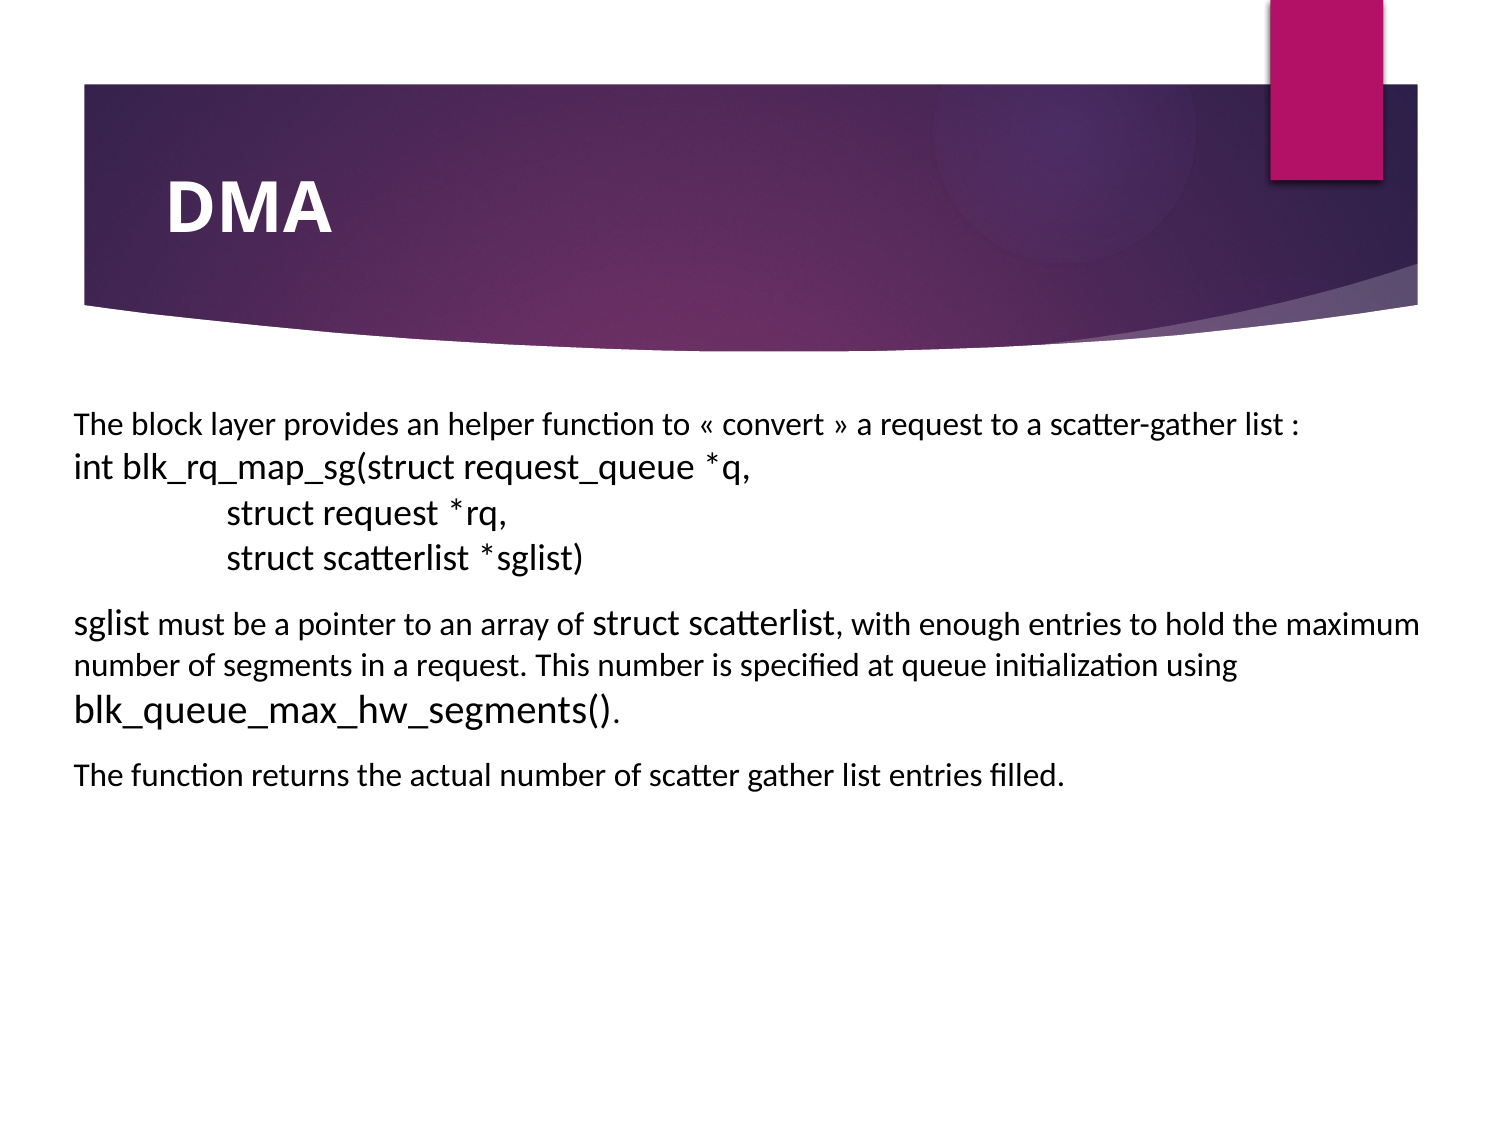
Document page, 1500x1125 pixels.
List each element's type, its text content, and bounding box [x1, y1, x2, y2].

list The block layer provides an helper function to « convert » a request to a scatter-gather list : int blk_rq_map_sg(struct request_queue *q, struct request *rq, struct scatterlist *sglist) sglist must be a pointer to an array of struct scatterlist, with enough entries to hold the maximum number of segments in a request. This number is specified at queue initialization using blk_queue_max_hw_segments(). The function returns the actual number of scatter gather list entries filled. [58, 395, 1441, 1048]
title DMA [149, 160, 1500, 249]
